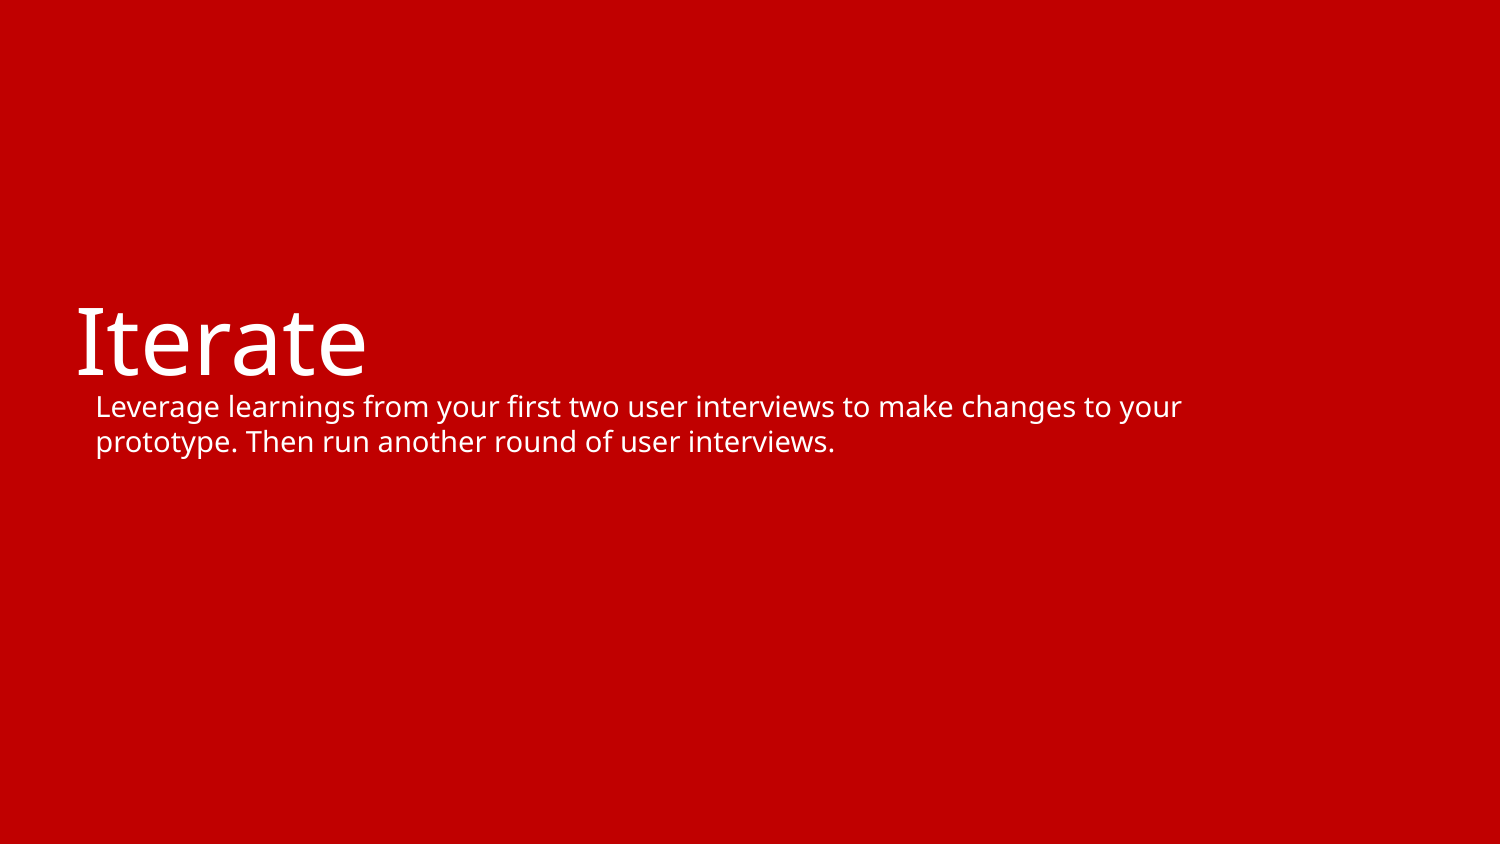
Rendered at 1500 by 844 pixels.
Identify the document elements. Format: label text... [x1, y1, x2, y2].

title Iterate [75, 212, 1425, 441]
text_box Leverage learnings from your first two user interviews to make changes to your prototype. Then run another round of user interviews. [80, 373, 1257, 526]
